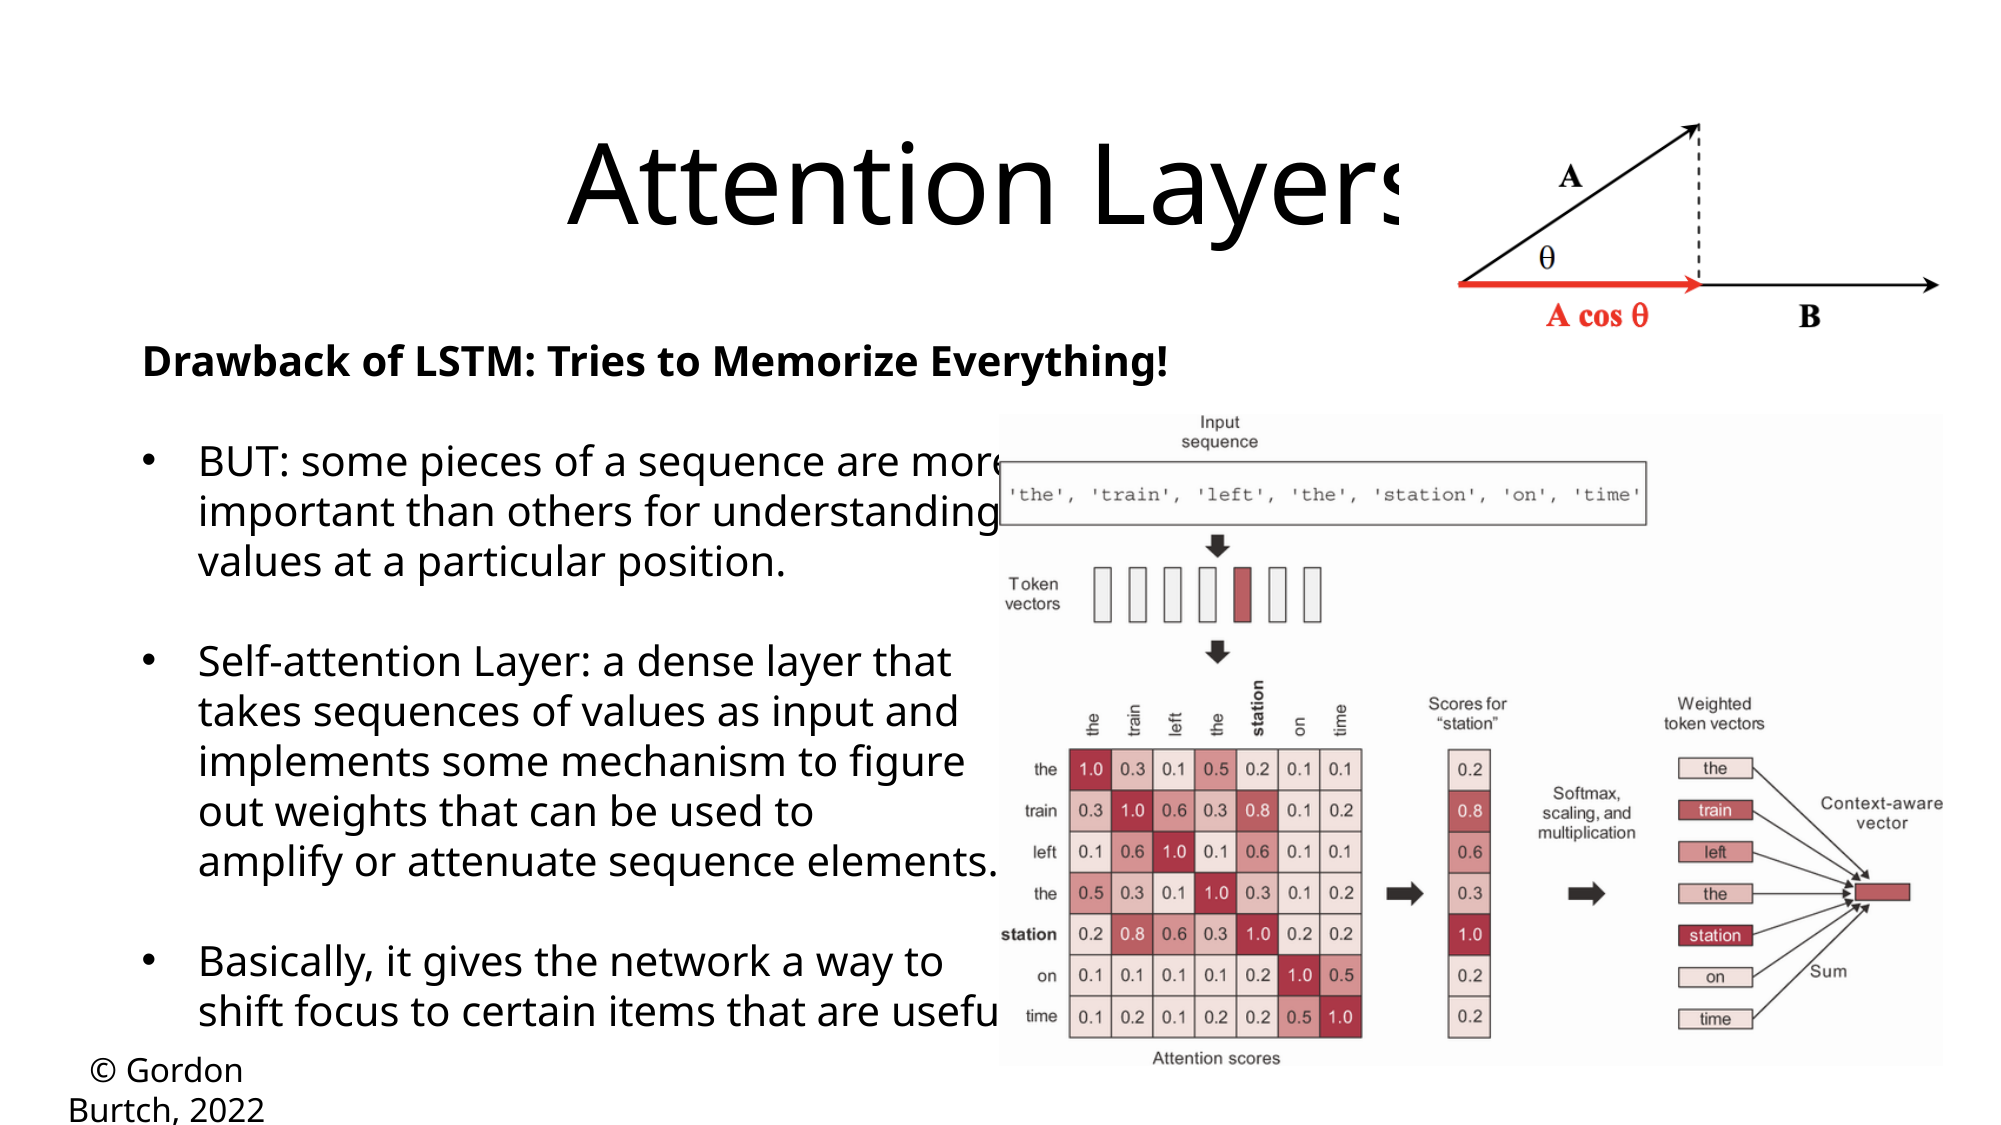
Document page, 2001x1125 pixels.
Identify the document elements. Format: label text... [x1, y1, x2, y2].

picture [999, 414, 1943, 1066]
text_box Attention Layers [217, 104, 1394, 255]
picture [1399, 81, 1973, 345]
text_box Drawback of LSTM: Tries to Memorize Everything! BUT: some pieces of a sequence are more important than others for understanding values at a particular position. Self-attention Layer: a dense layer that takes sequences of values as input and implements some mechanism to figure out weights that can be used to amplify or attenuate sequence elements. Basically, it gives the network a way to shift focus to certain items that are useful [126, 326, 1783, 1043]
